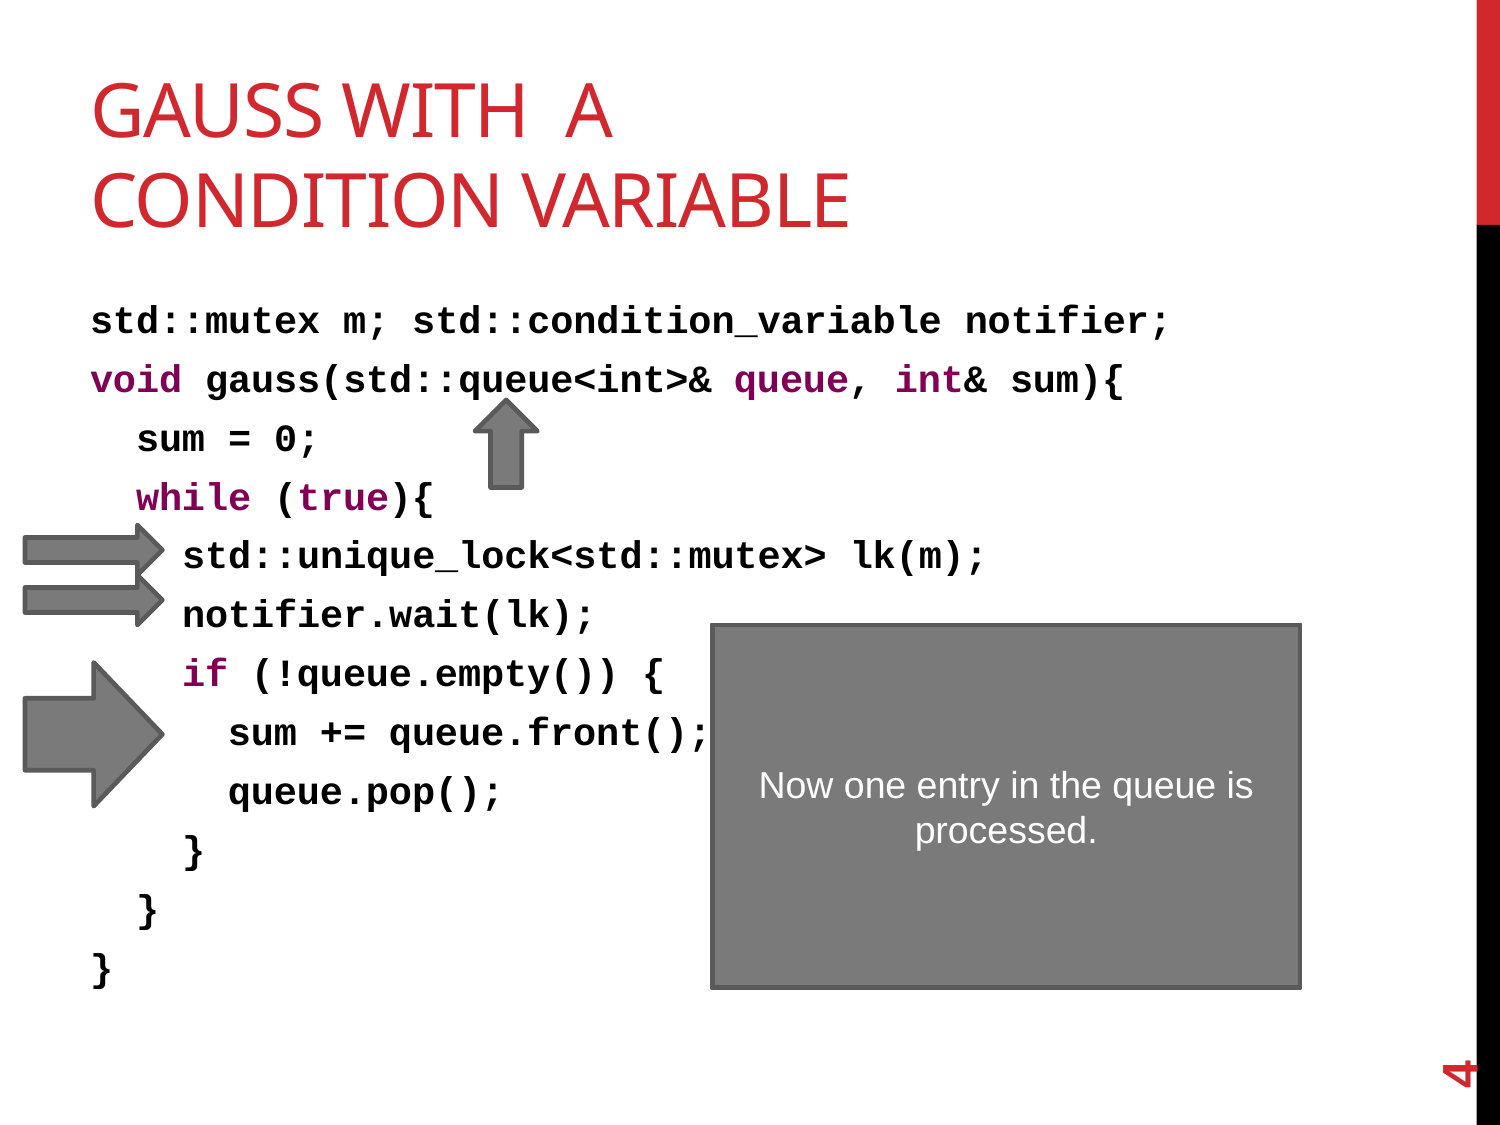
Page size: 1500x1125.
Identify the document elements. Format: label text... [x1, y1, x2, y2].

text_box [22, 660, 165, 809]
text_box Now one entry in the queue is processed. [710, 623, 1302, 990]
slide_number 4 [1427, 887, 1488, 1104]
text_box [22, 522, 165, 575]
list std::mutex m; std::condition_variable notifier; void gauss(std::queue<int>& queue, int& sum){ sum = 0; while (true){ std::unique_lock<std::mutex> lk(m); notifier.wait(lk); if (!queue.empty()) { sum += queue.front(); queue.pop(); } } } [75, 287, 1325, 1005]
title Gauss with a condition variable [75, 25, 1025, 250]
text_box [472, 397, 540, 490]
text_box [22, 572, 165, 628]
